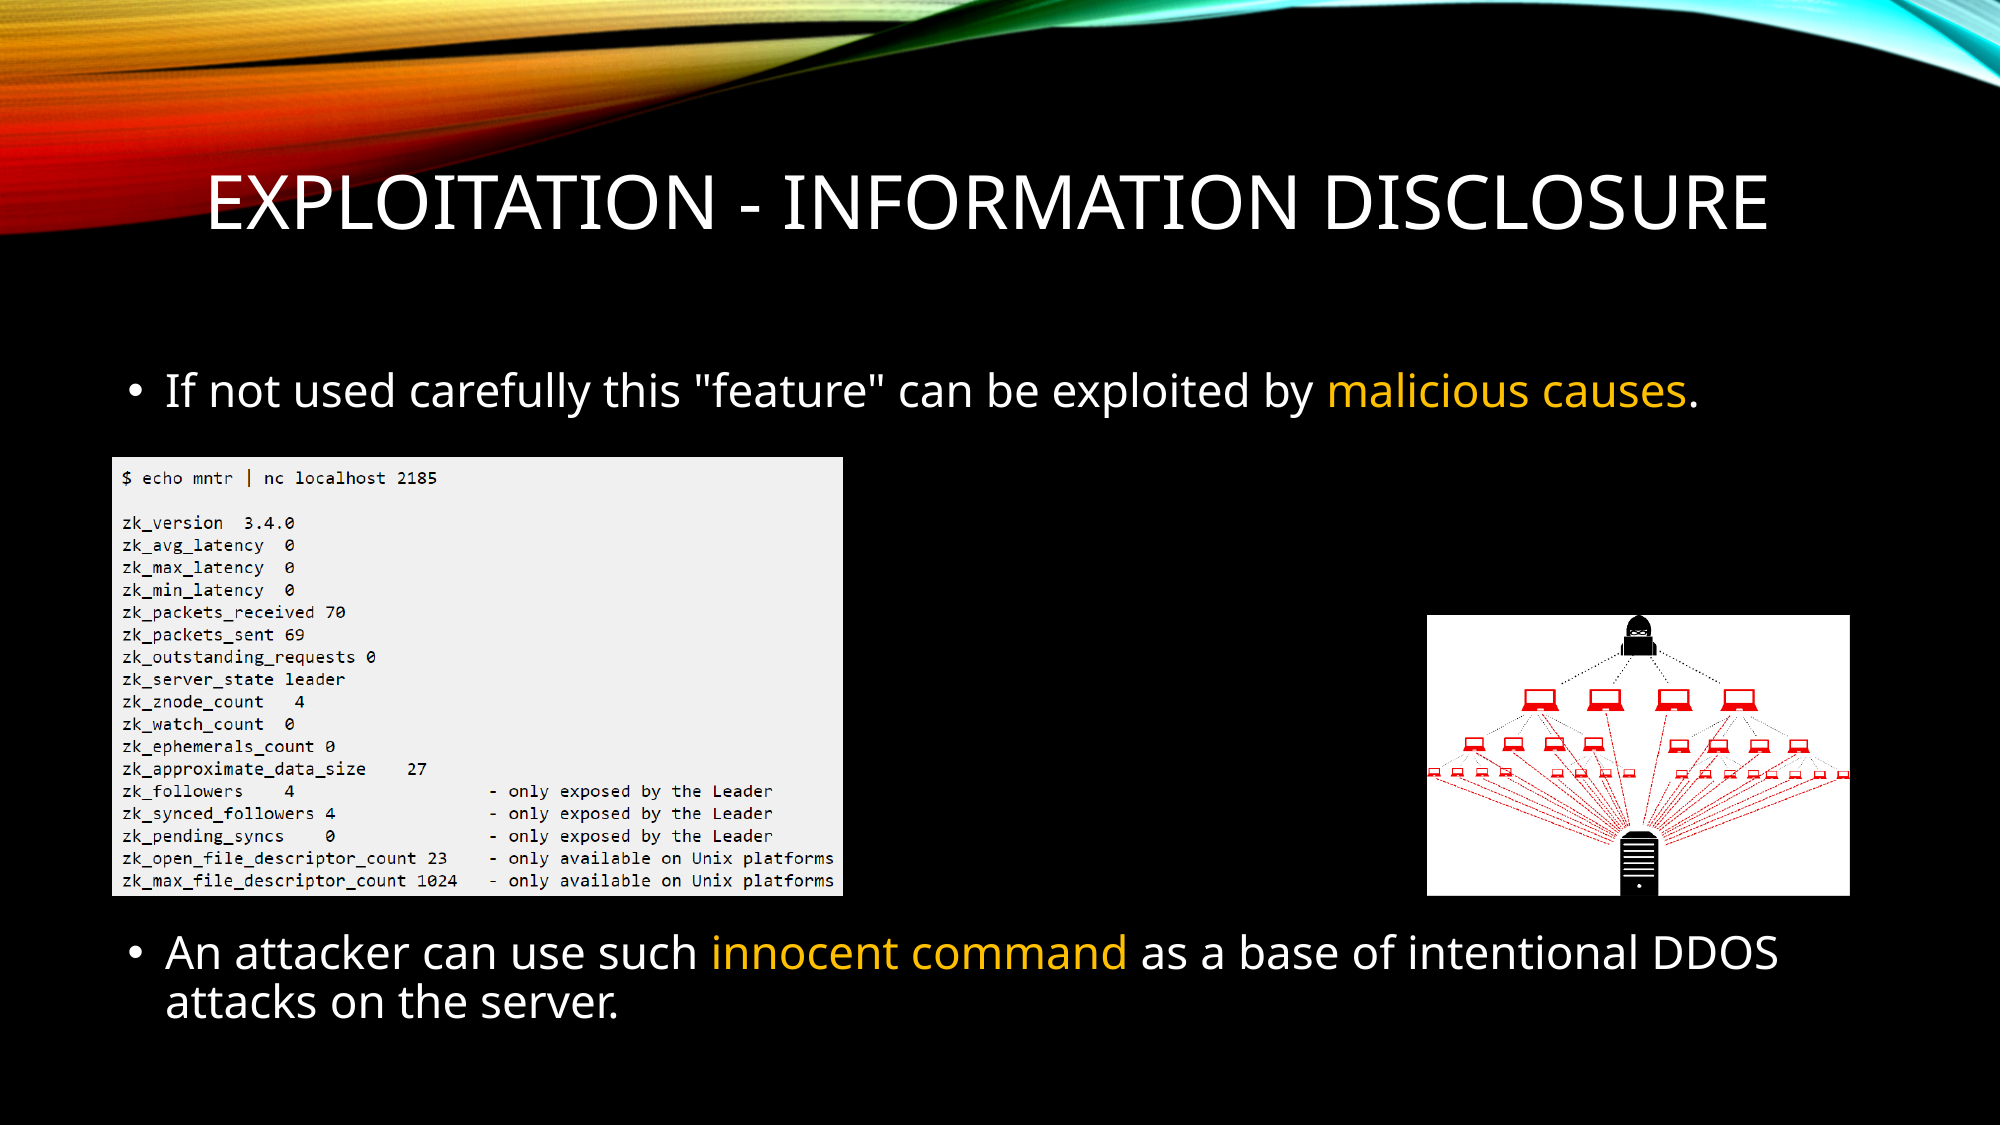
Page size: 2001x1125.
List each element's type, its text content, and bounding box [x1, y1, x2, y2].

list If not used carefully this "feature" can be exploited by malicious causes. An attacker can use such innocent command as a base of intentional DDOS attacks on the server. [112, 360, 1888, 1050]
picture [0, 0, 2000, 237]
title Exploitation - Information Disclosure [189, 98, 1811, 313]
picture [112, 457, 843, 896]
picture [1427, 615, 1850, 896]
